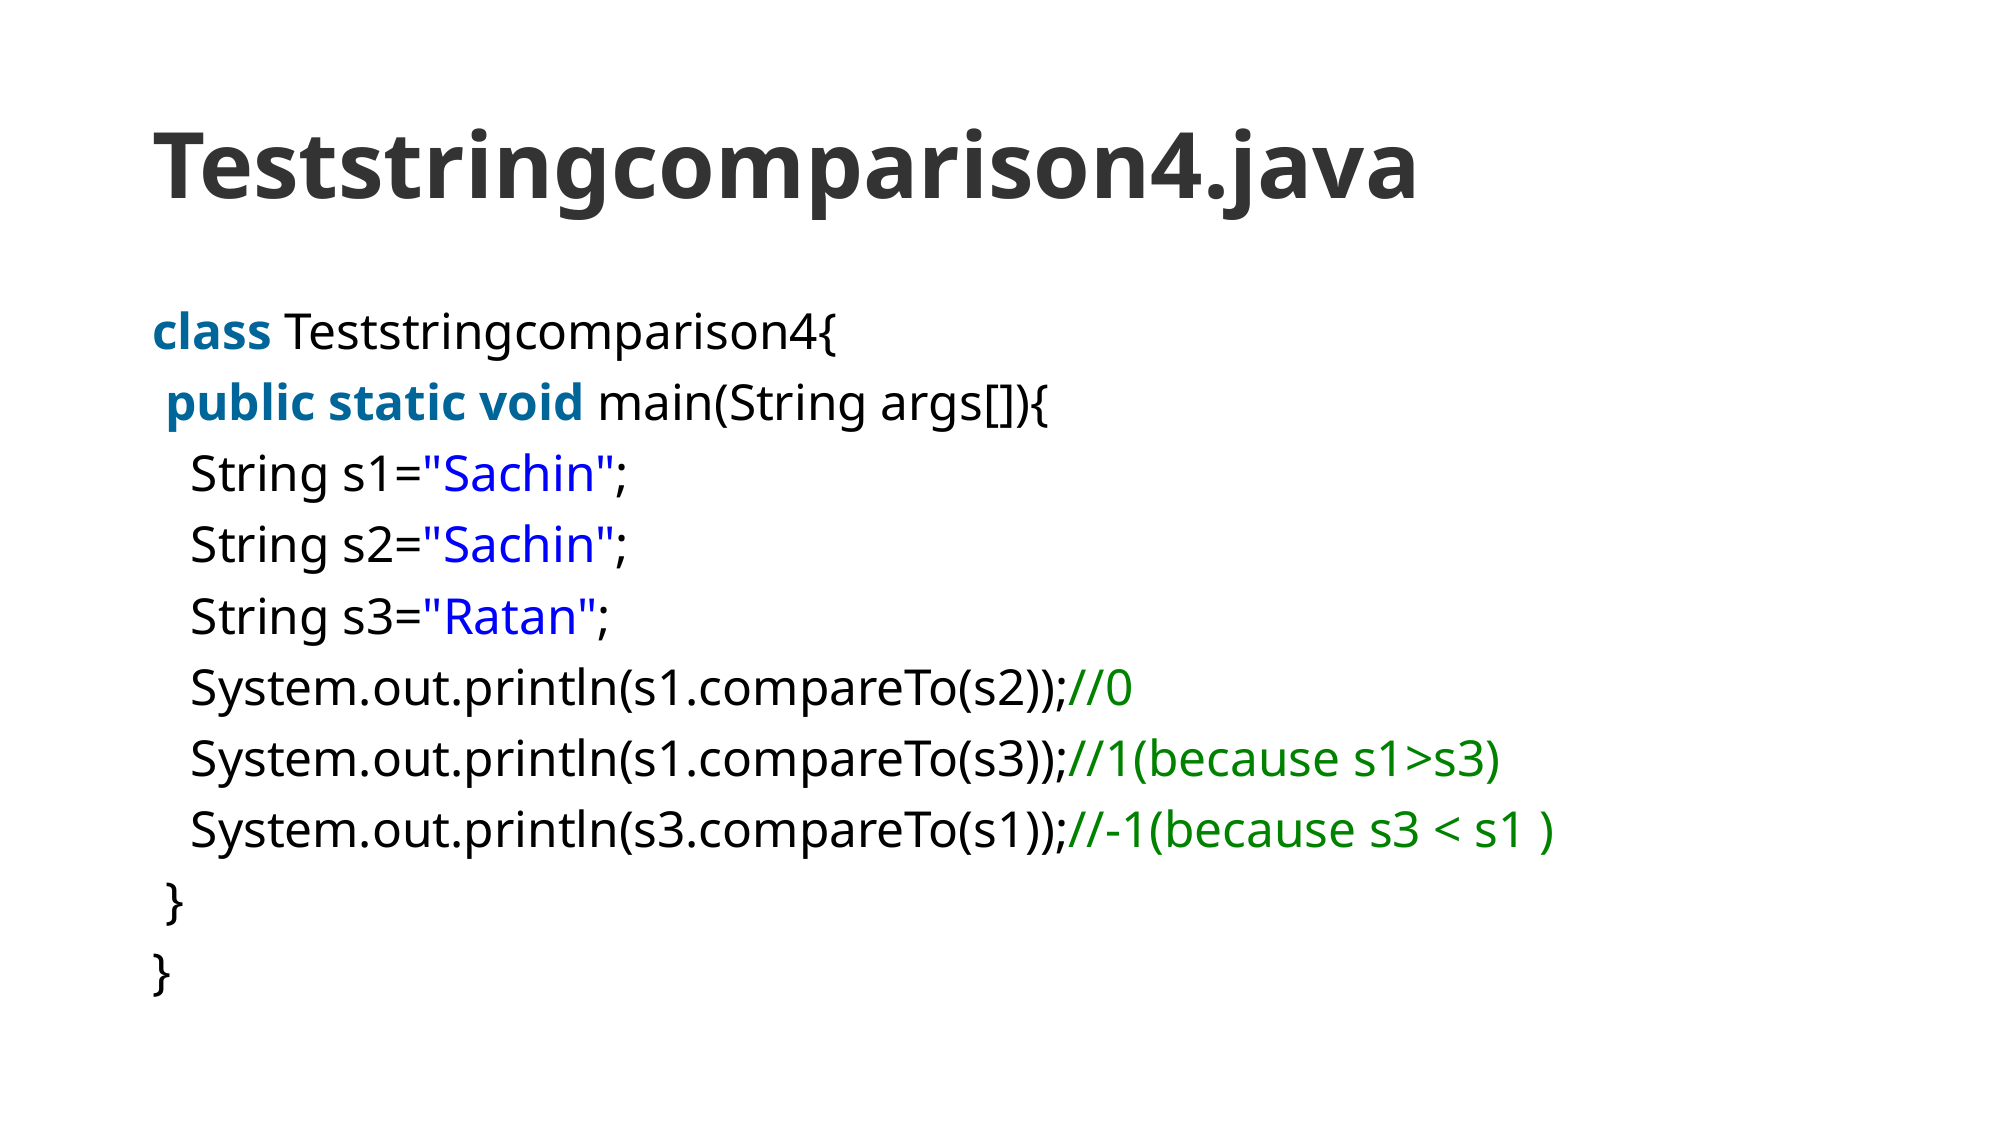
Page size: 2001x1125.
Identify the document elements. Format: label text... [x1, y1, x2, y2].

list class Teststringcomparison4{ public static void main(String args[]){ String s1="Sachin"; String s2="Sachin"; String s3="Ratan"; System.out.println(s1.compareTo(s2));//0 System.out.println(s1.compareTo(s3));//1(because s1>s3) System.out.println(s3.compareTo(s1));//-1(because s3 < s1 ) } } [137, 299, 1863, 1014]
title Teststringcomparison4.java [137, 59, 1863, 278]
